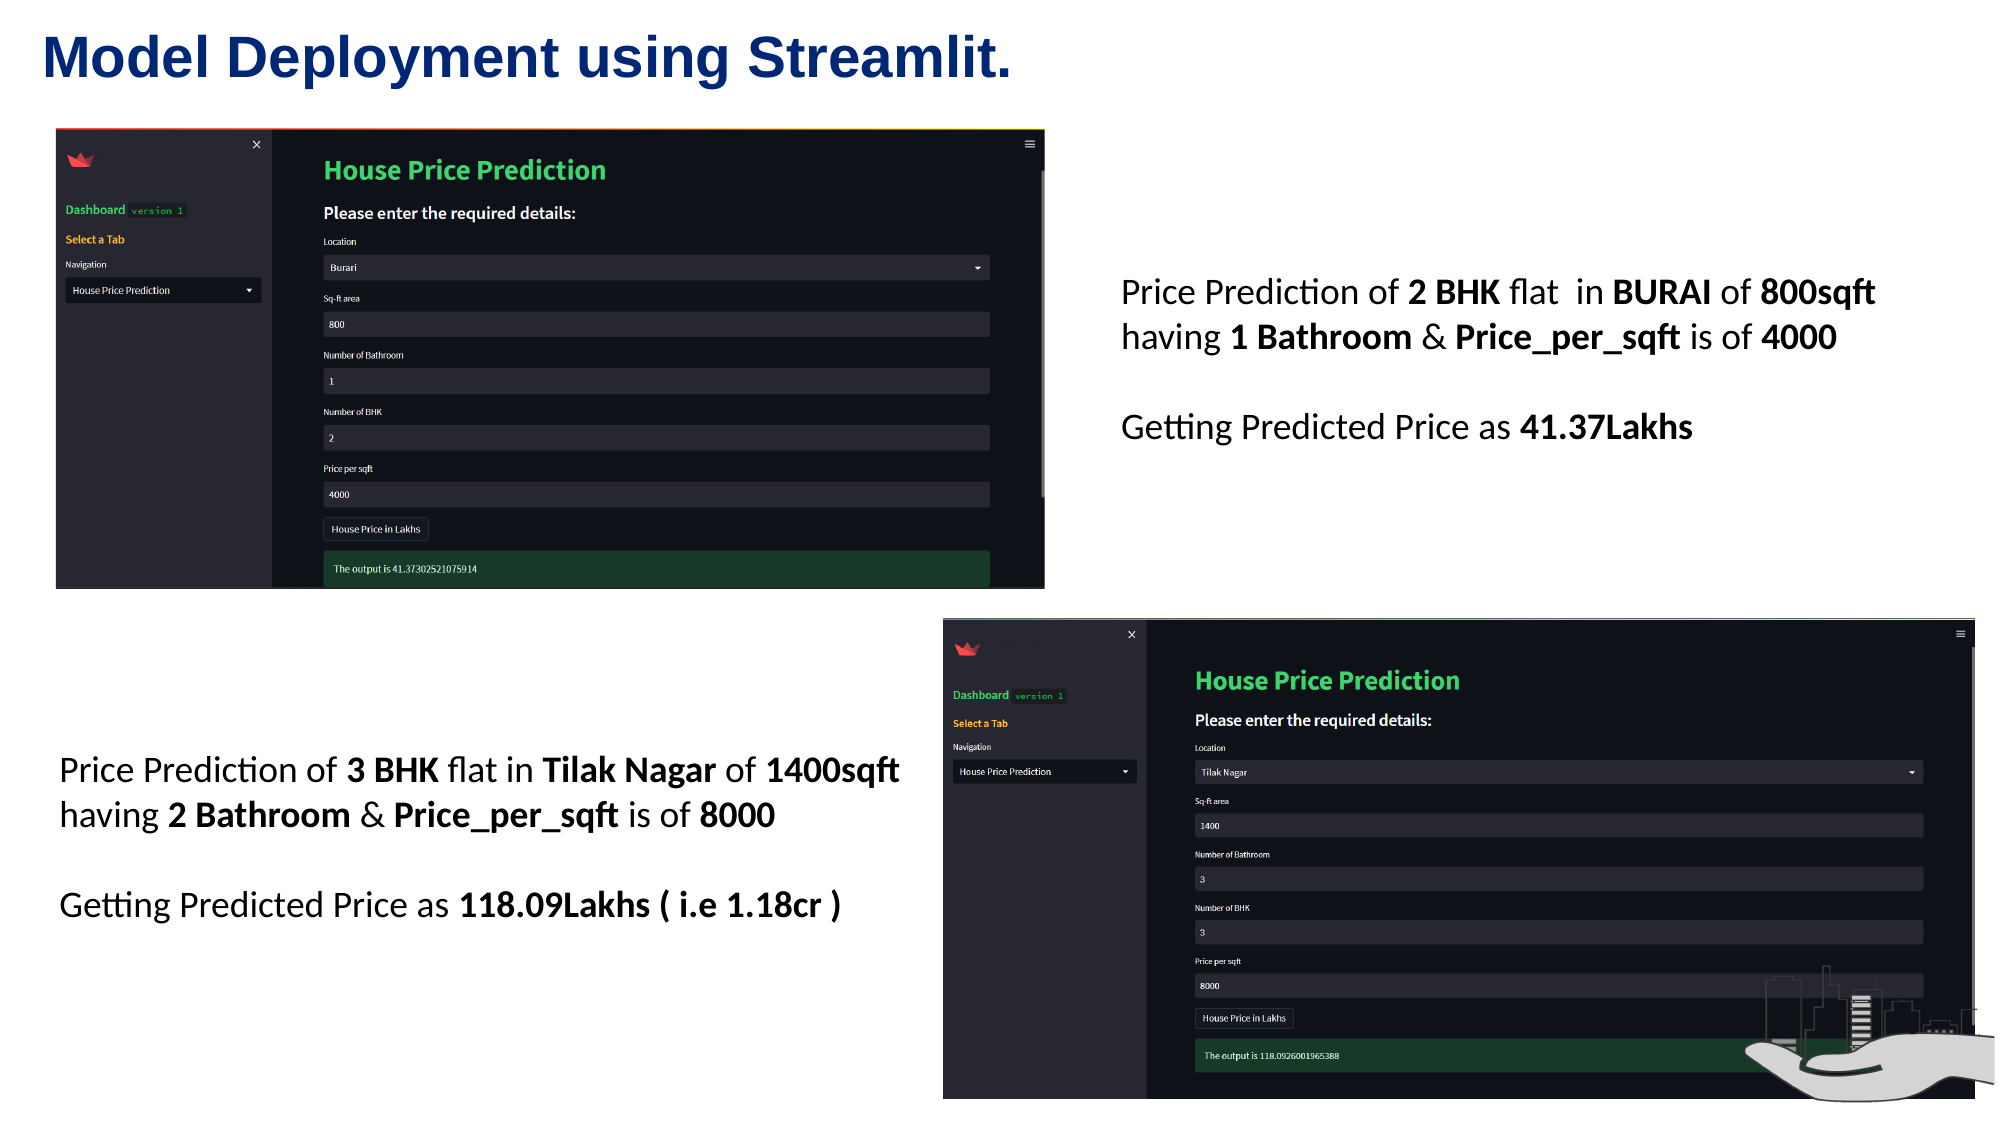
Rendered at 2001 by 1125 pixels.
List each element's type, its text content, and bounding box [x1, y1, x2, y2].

text_box Model Deployment using Streamlit. [27, 11, 1874, 97]
text_box Price Prediction of 3 BHK flat in Tilak Nagar of 1400sqft having 2 Bathroom & Price_per_sqft is of 8000 Getting Predicted Price as 118.09Lakhs ( i.e 1.18cr ) [44, 738, 943, 933]
picture [55, 127, 1045, 589]
picture [943, 618, 2000, 1125]
text_box Price Prediction of 2 BHK flat in BURAI of 800sqft having 1 Bathroom & Price_per_sqft is of 4000 Getting Predicted Price as 41.37Lakhs [1106, 259, 1930, 455]
